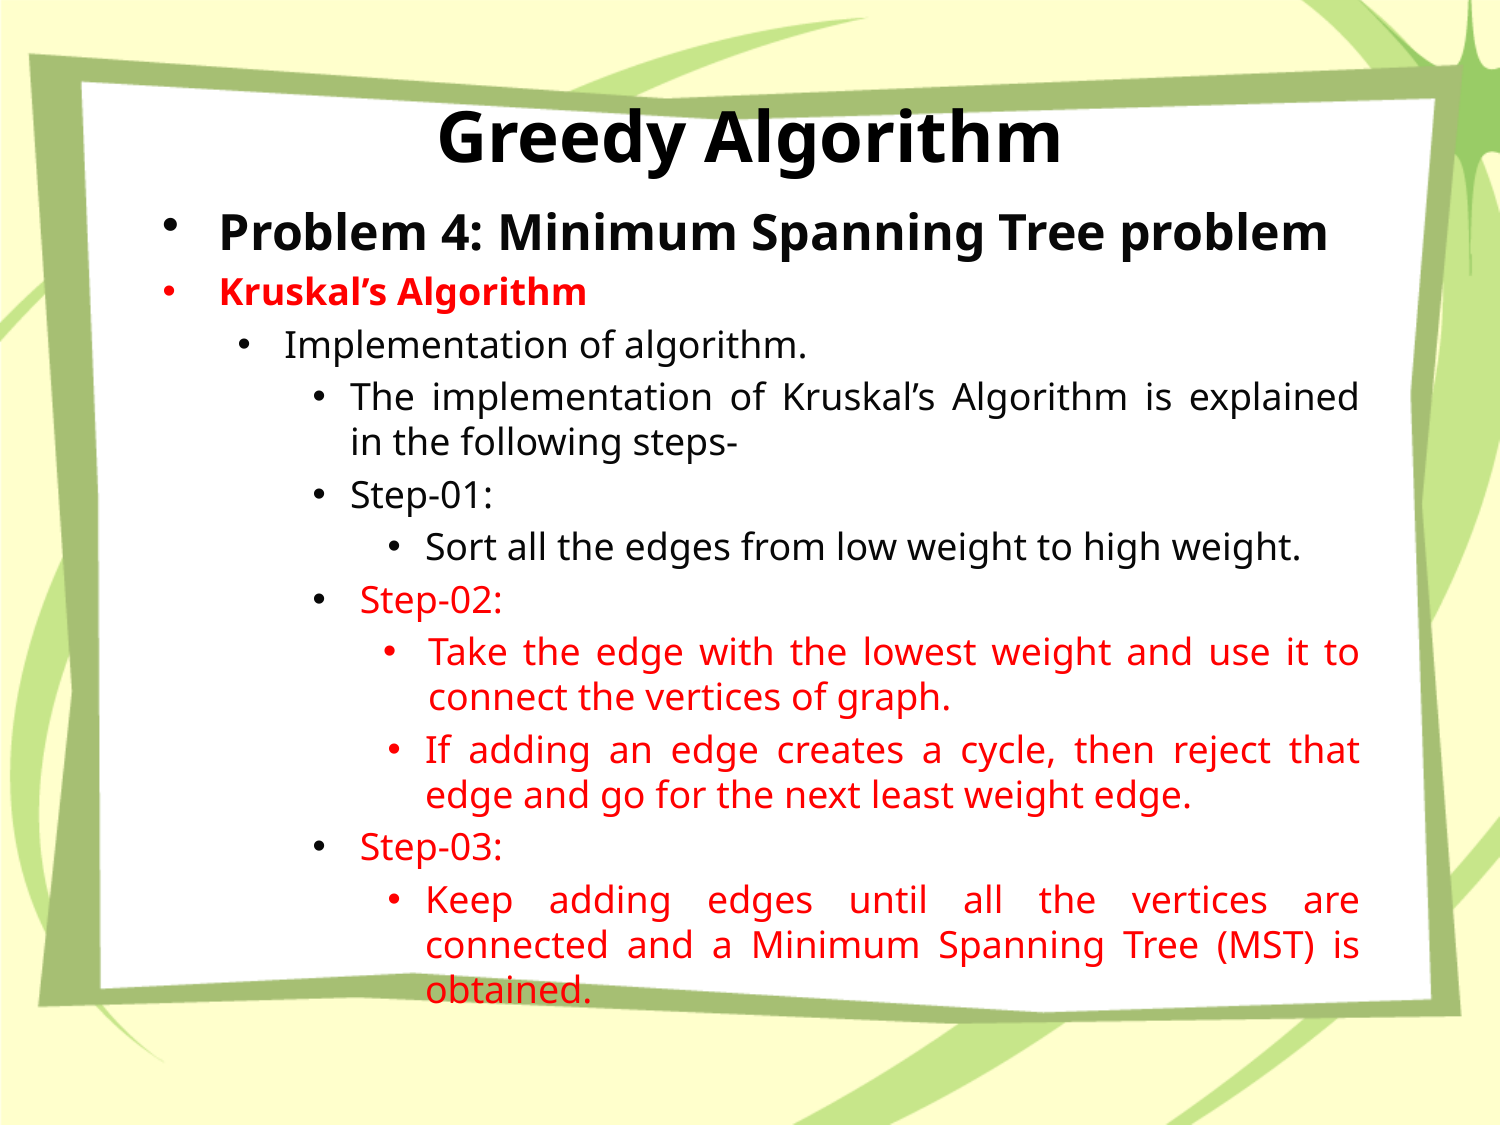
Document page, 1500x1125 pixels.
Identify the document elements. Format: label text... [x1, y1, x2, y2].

text_box Problem 4: Minimum Spanning Tree problem Kruskal’s Algorithm Implementation of algorithm. The implementation of Kruskal’s Algorithm is explained in the following steps- Step-01: Sort all the edges from low weight to high weight. Step-02: Take the edge with the lowest weight and use it to connect the vertices of graph. If adding an edge creates a cycle, then reject that edge and go for the next least weight edge. Step-03: Keep adding edges until all the vertices are connected and a Minimum Spanning Tree (MST) is obtained. [147, 193, 1376, 957]
picture [0, 0, 1500, 1125]
title Greedy Algorithm [75, 75, 1425, 194]
